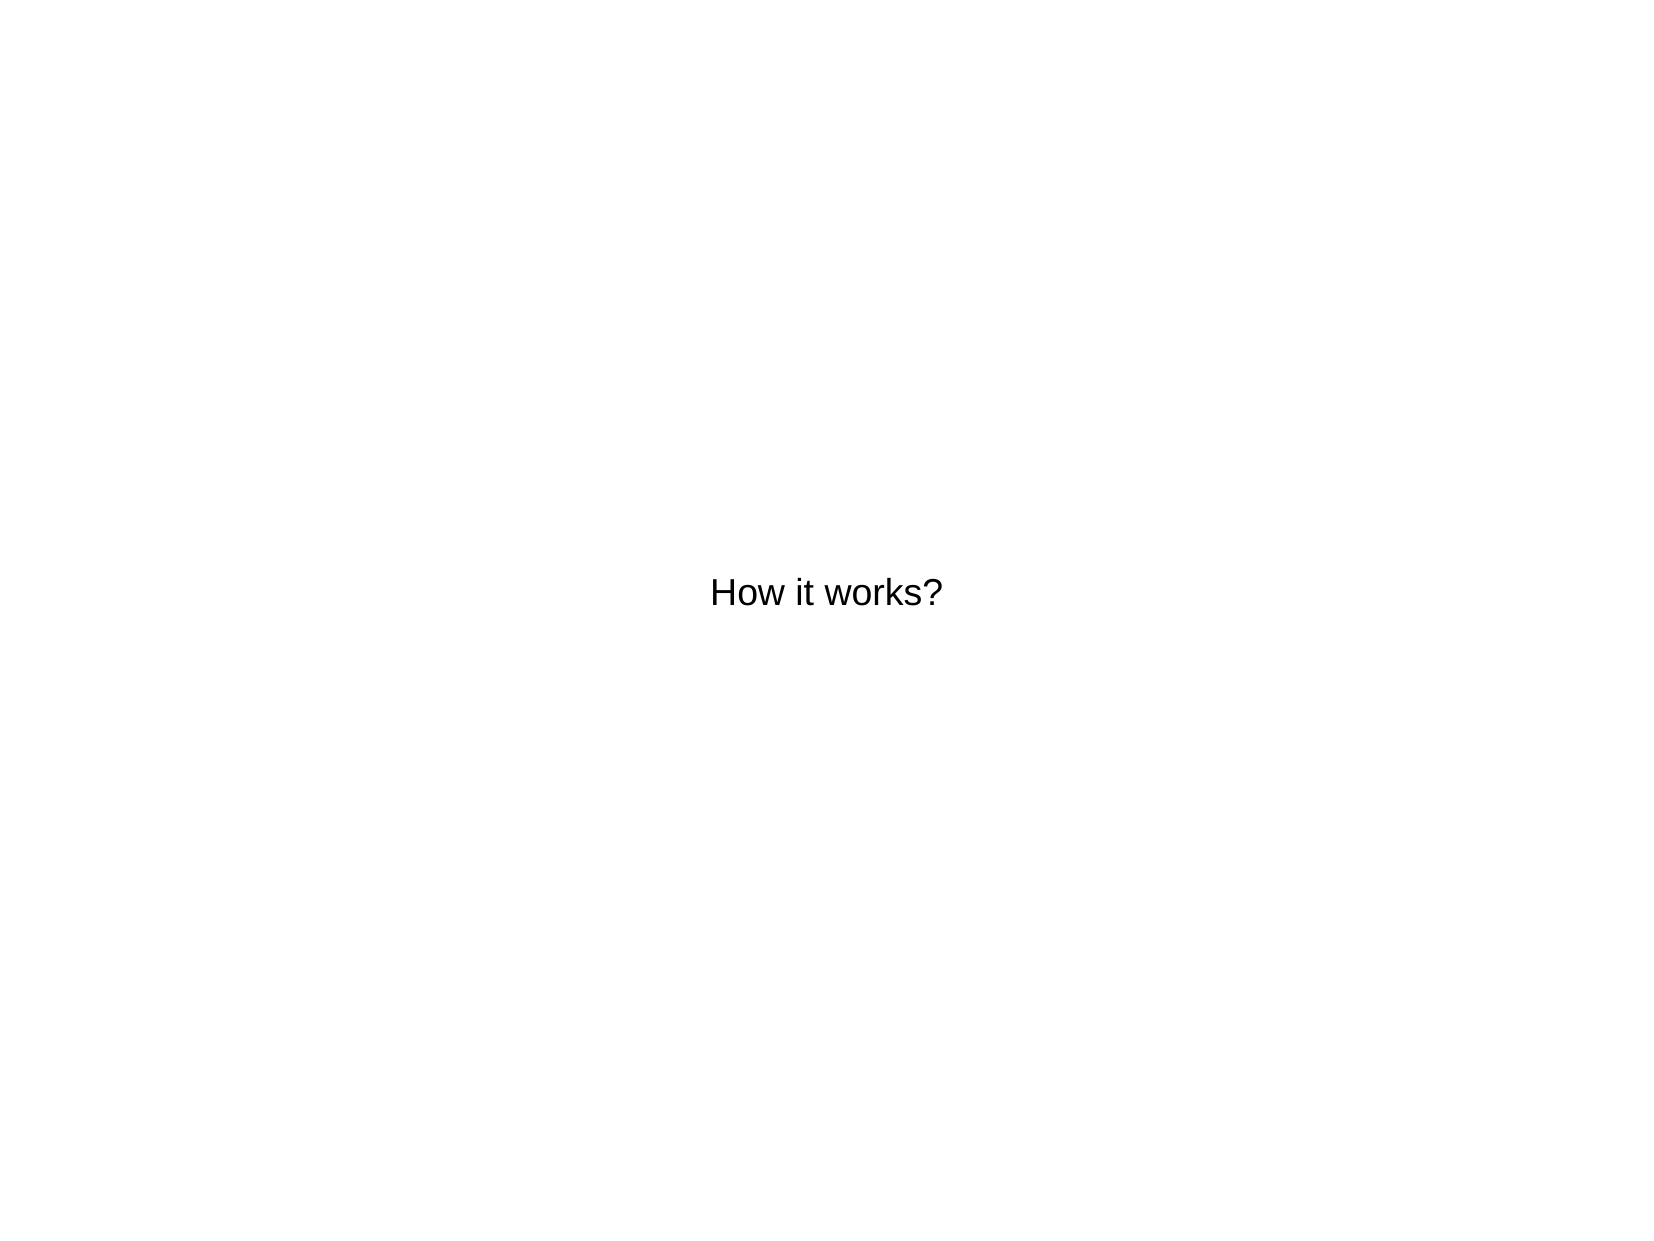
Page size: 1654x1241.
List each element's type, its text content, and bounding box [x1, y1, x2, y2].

text_box How it works? [82, 486, 1571, 694]
